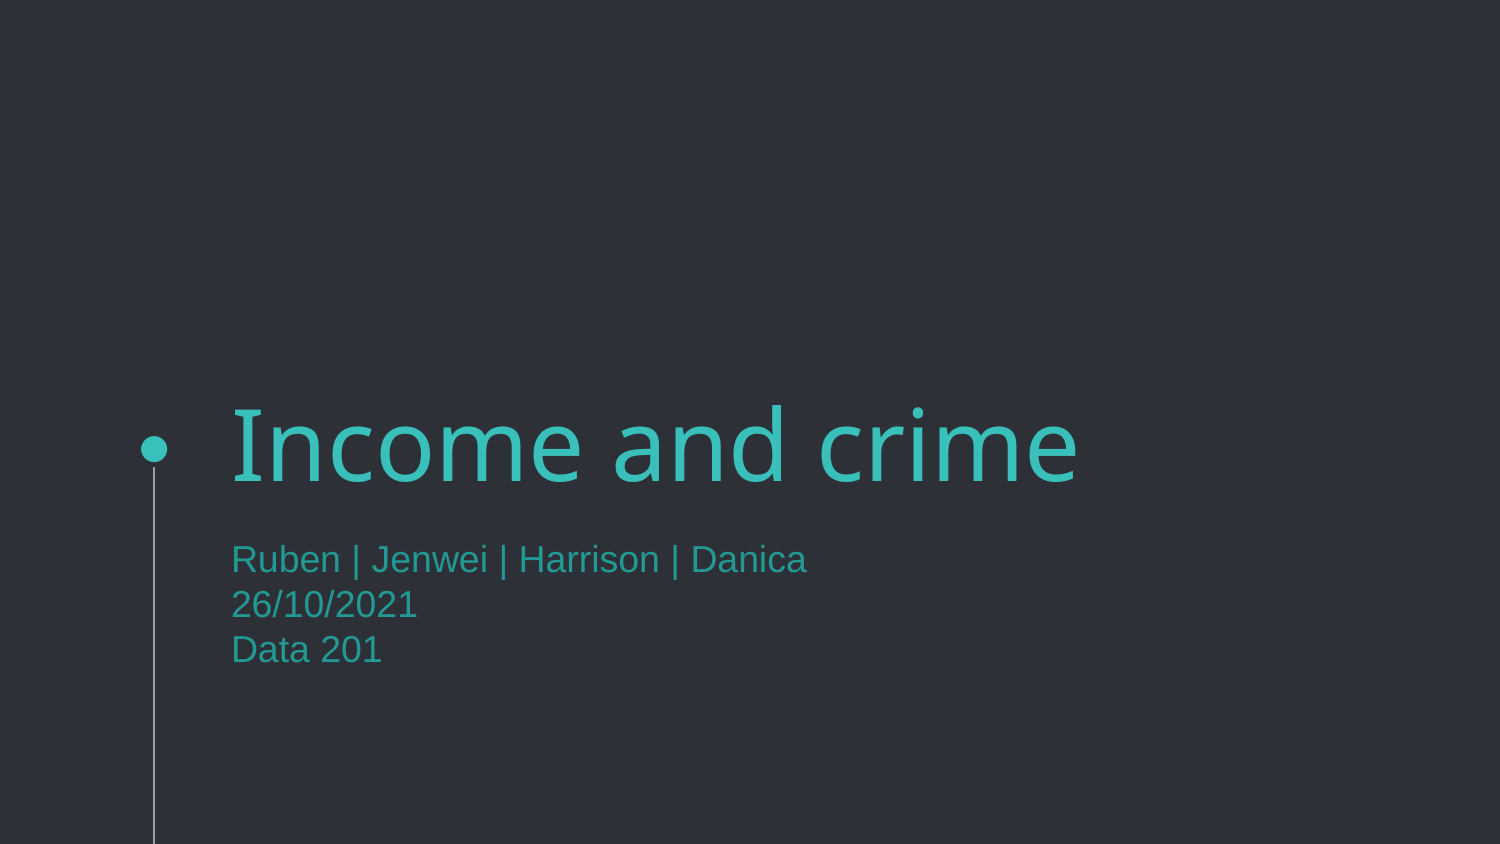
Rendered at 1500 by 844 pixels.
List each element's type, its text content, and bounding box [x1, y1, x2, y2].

text_box Ruben | Jenwei | Harrison | Danica 26/10/2021 Data 201 [216, 527, 888, 713]
title Income and crime [216, 366, 1313, 557]
